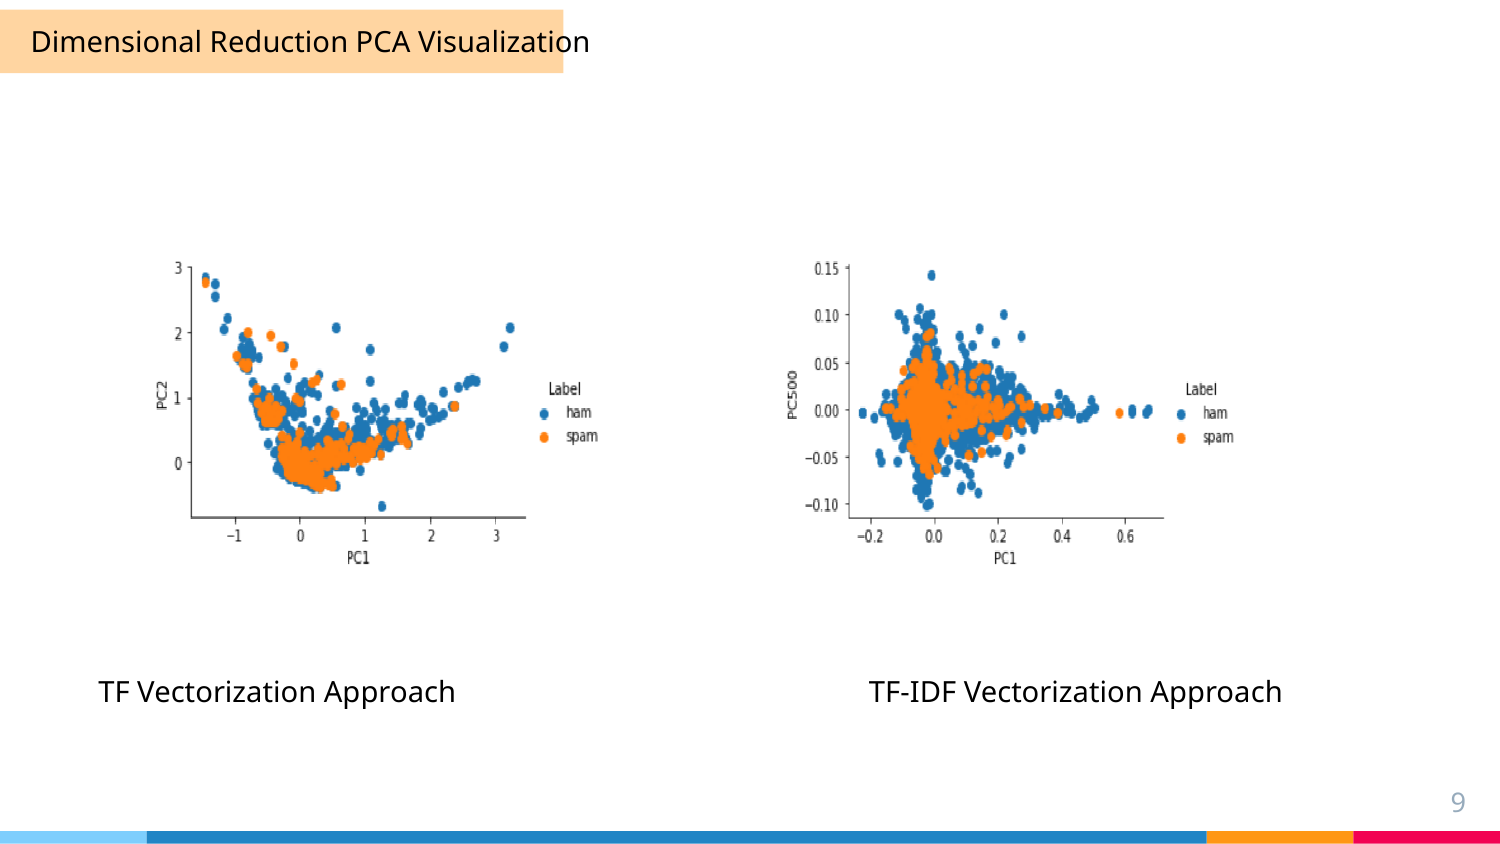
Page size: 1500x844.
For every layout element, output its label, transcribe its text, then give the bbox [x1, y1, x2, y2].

text_box Dimensional Reduction PCA Visualization [15, 16, 766, 66]
text_box TF-IDF Vectorization Approach [854, 665, 1500, 716]
picture [777, 257, 1262, 586]
picture [143, 250, 673, 593]
text_box [0, 8, 565, 75]
text_box TF Vectorization Approach [83, 665, 834, 716]
slide_number 9 [1391, 770, 1482, 822]
